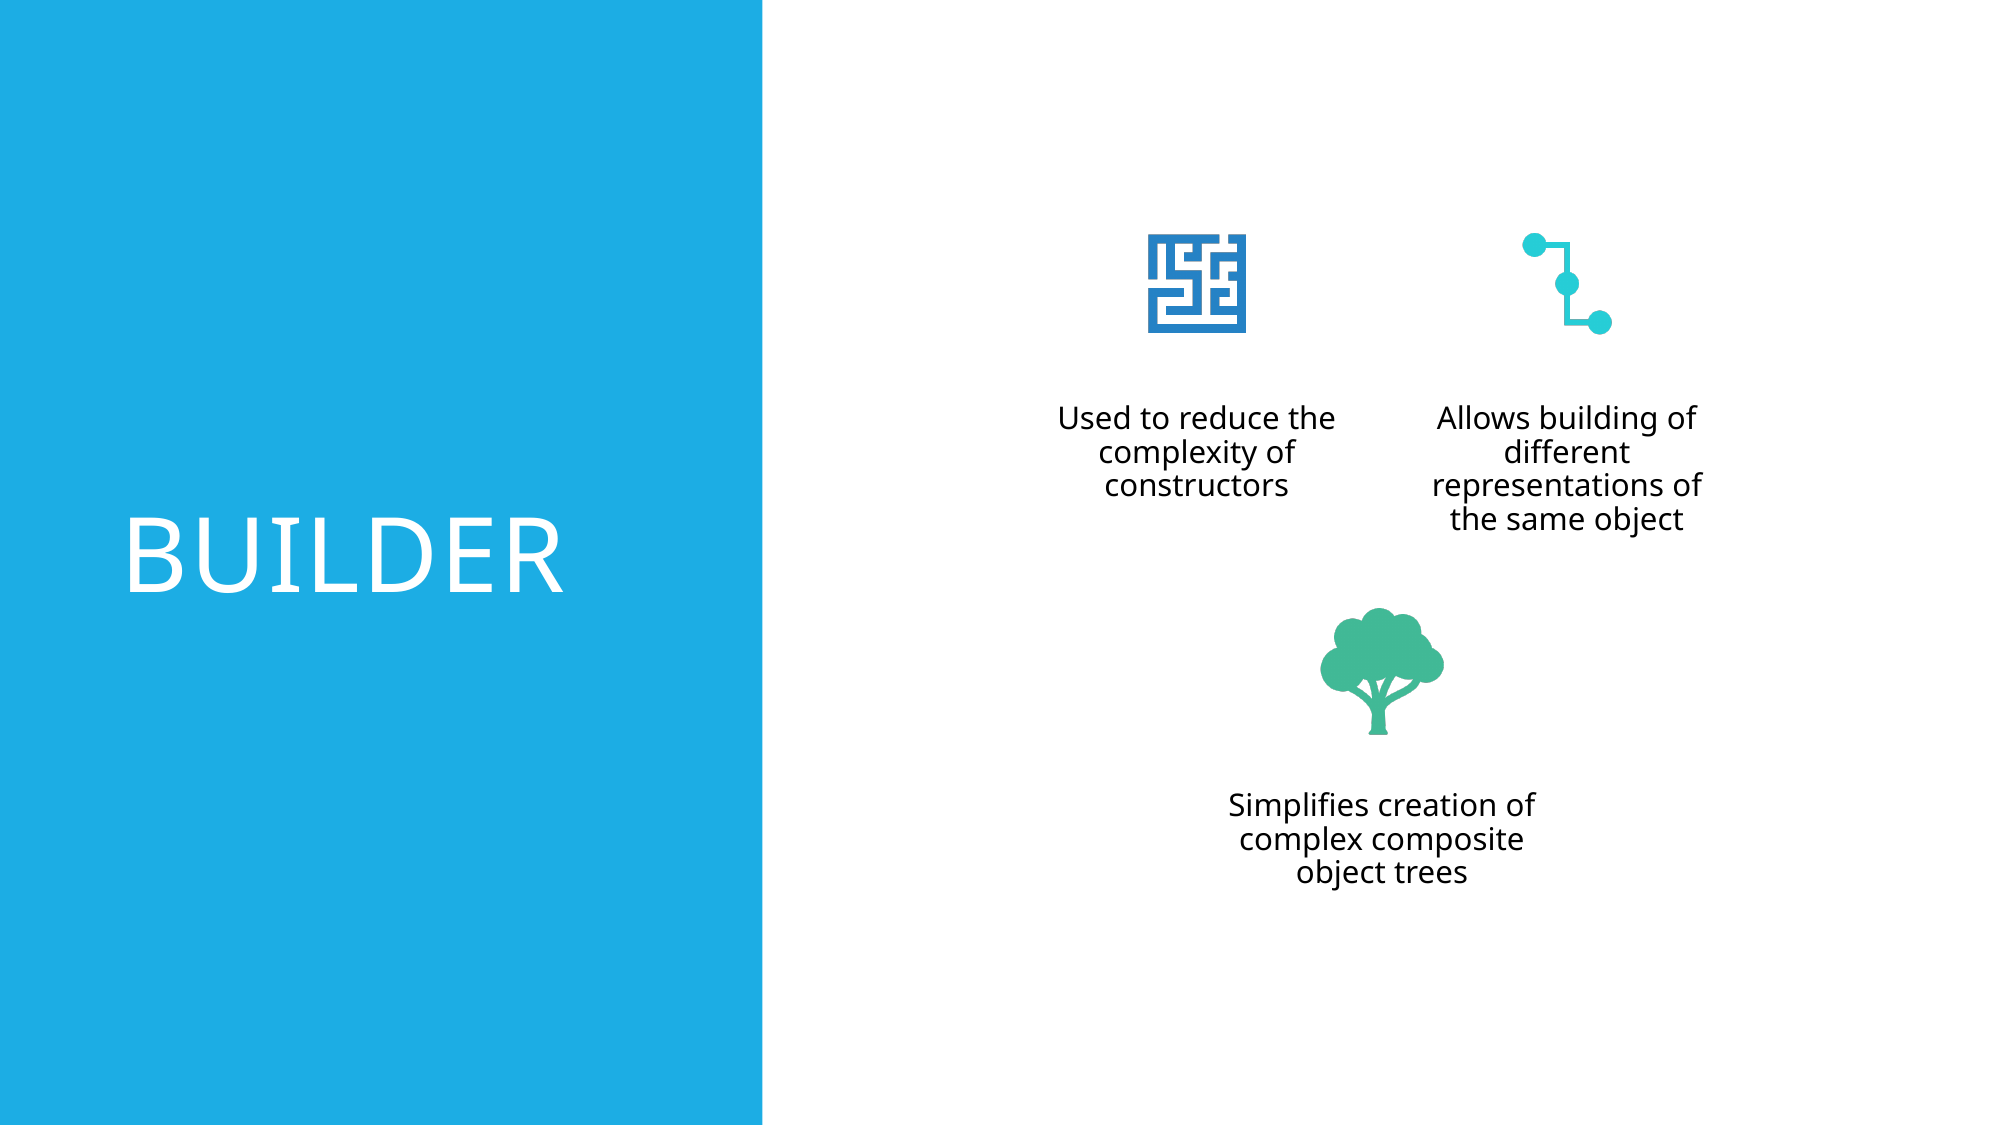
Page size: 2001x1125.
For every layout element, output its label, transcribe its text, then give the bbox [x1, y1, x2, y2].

text_box [0, 0, 764, 1125]
title Builder [105, 105, 666, 1020]
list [918, 156, 1845, 964]
